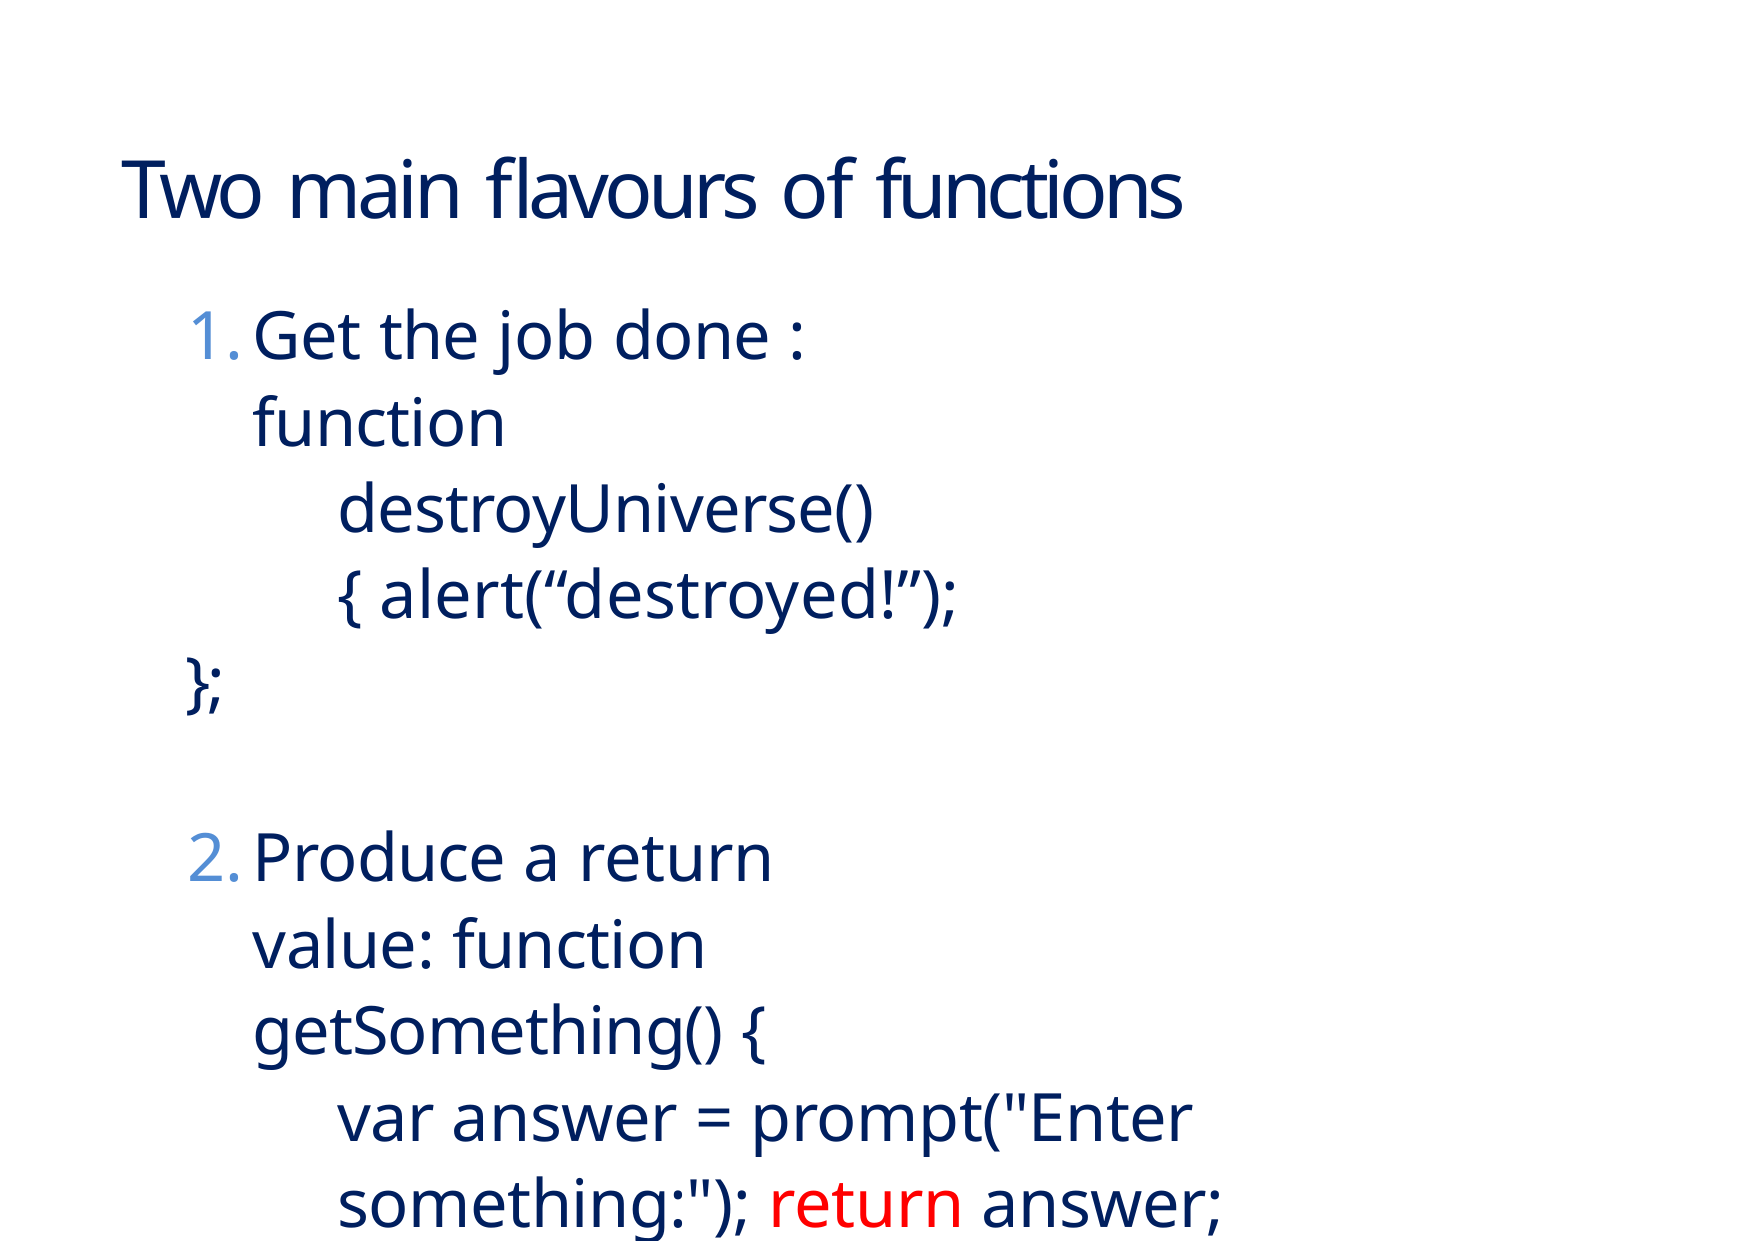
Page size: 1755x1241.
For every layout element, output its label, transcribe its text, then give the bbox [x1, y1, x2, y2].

text_box Get the job done : function destroyUniverse() { alert(“destroyed!”); }; Produce a return value: function getSomething() { var answer = prompt("Enter something:"); return answer; }; [184, 292, 1484, 1241]
title Two main flavours of functions [120, 82, 1634, 290]
